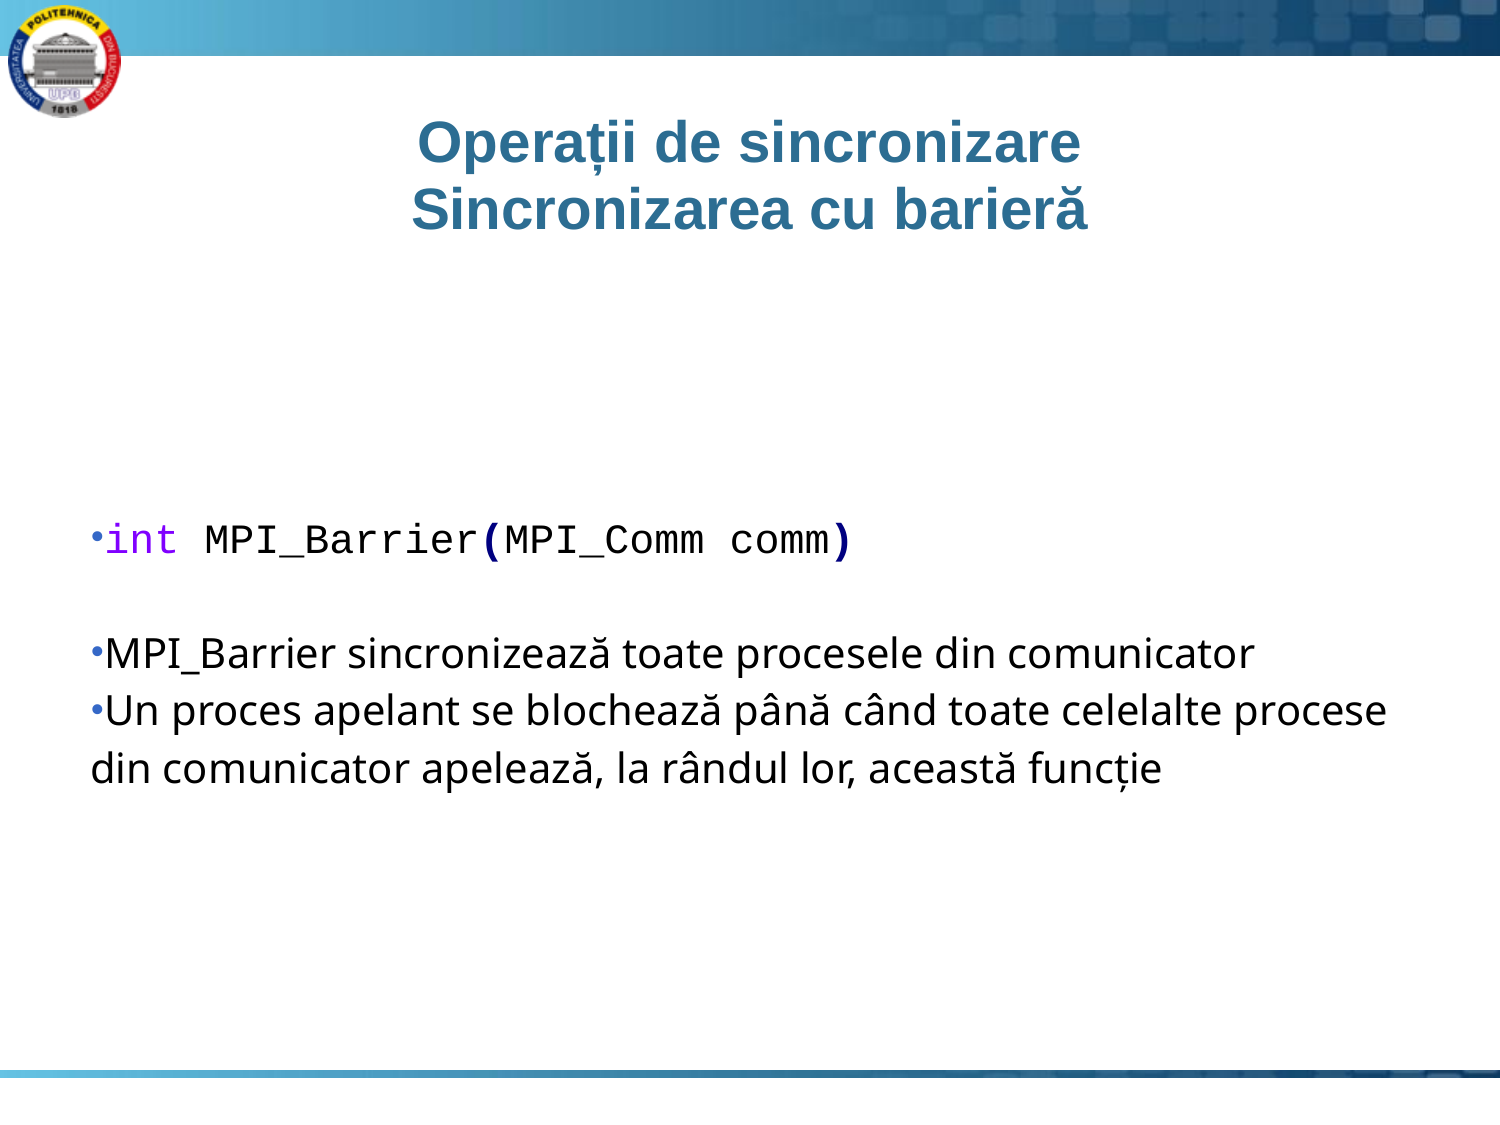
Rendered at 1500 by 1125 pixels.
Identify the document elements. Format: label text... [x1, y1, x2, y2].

picture [0, 1070, 1500, 1078]
title Operații de sincronizare Sincronizarea cu barieră [51, 102, 1449, 178]
picture [0, 0, 1500, 118]
text_box int MPI_Barrier(MPI_Comm comm) MPI_Barrier sincronizează toate procesele din comunicator Un proces apelant se blochează până când toate celelalte procese din comunicator apelează, la rândul lor, această funcție [74, 496, 1425, 776]
